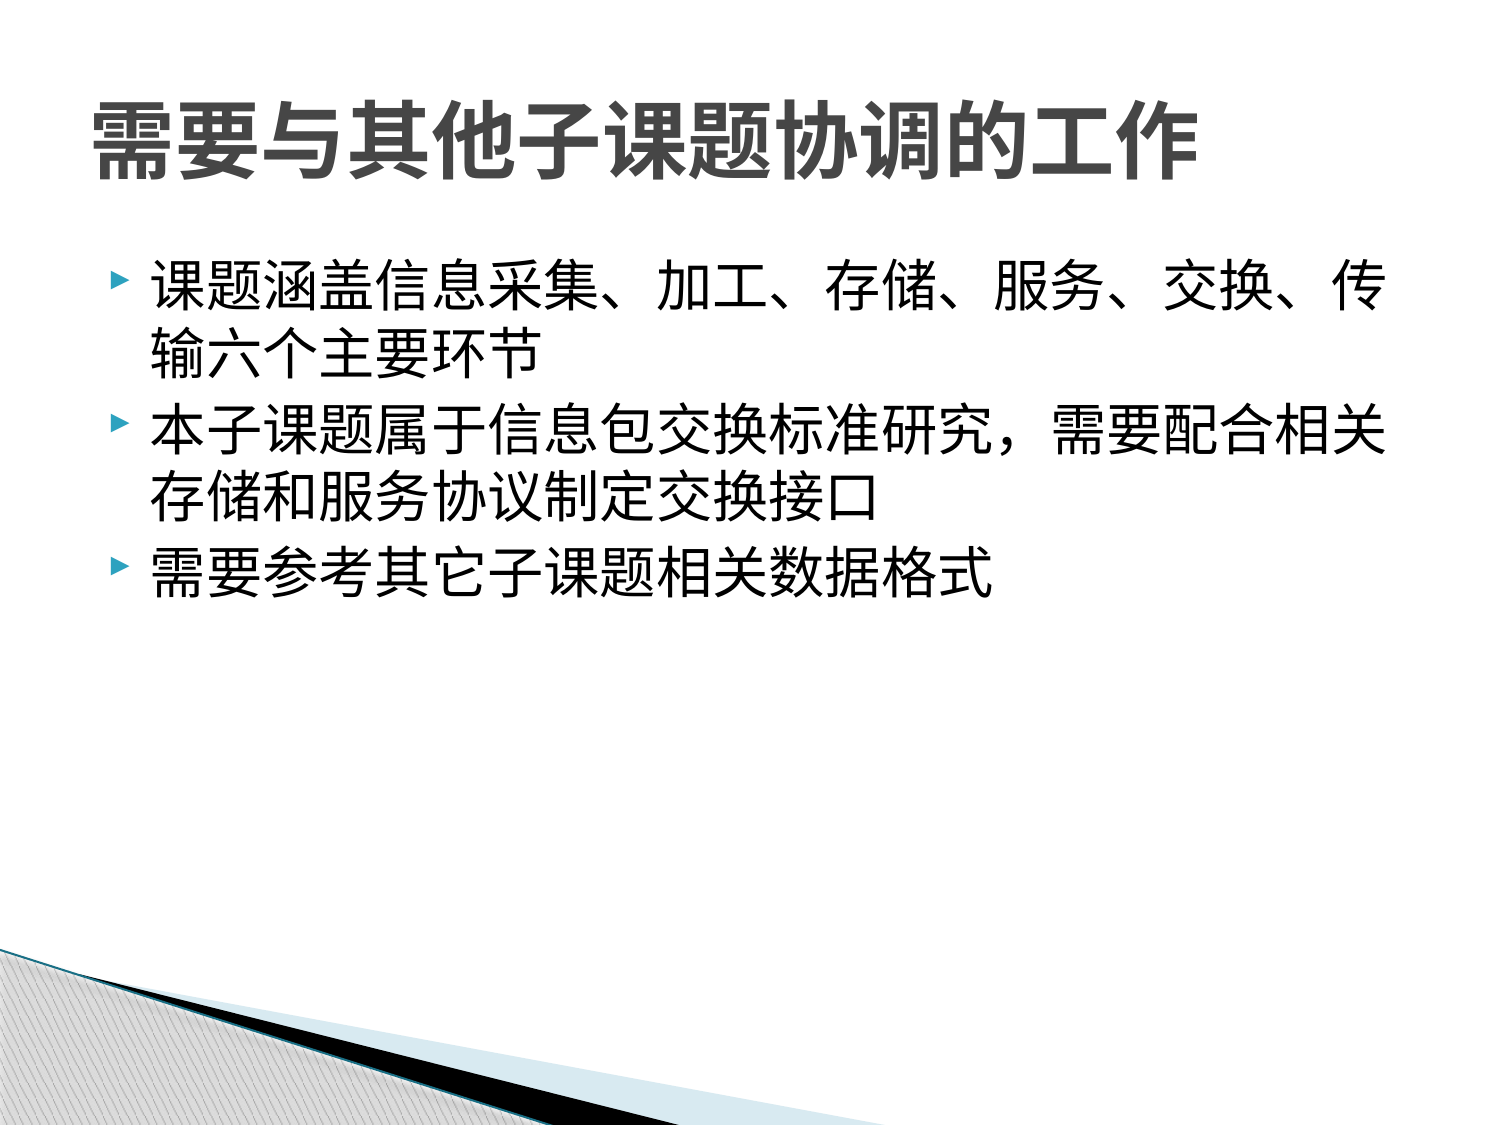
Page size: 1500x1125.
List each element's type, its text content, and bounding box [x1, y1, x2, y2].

title 需要与其他子课题协调的工作 [75, 45, 1425, 233]
list 课题涵盖信息采集、加工、存储、服务、交换、传输六个主要环节 本子课题属于信息包交换标准研究，需要配合相关存储和服务协议制定交换接口 需要参考其它子课题相关数据格式 [75, 243, 1425, 986]
